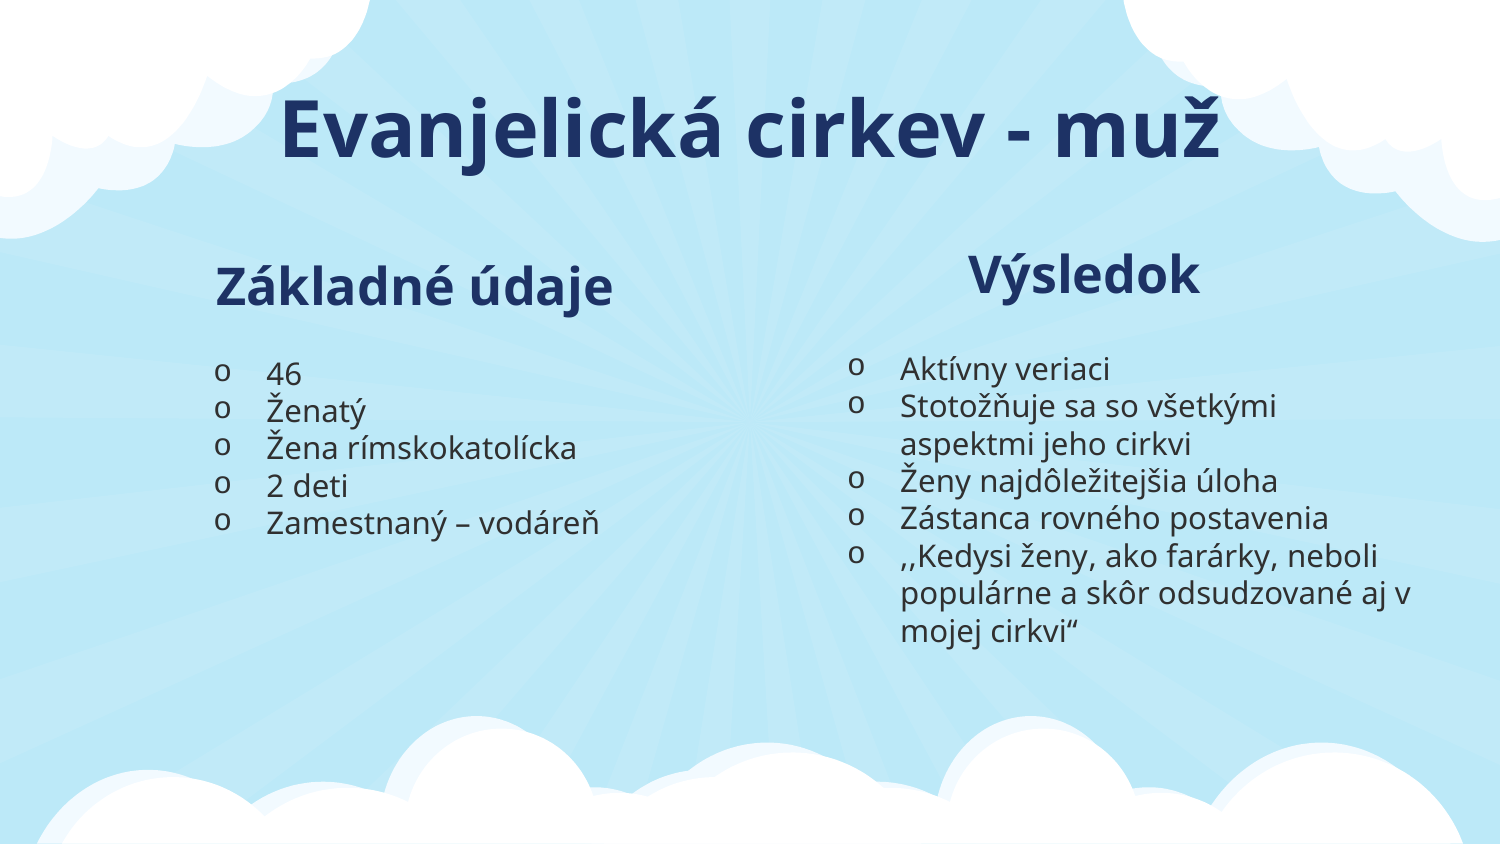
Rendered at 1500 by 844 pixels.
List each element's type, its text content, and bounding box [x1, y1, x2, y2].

title Výsledok [845, 242, 1324, 284]
subtitle Aktívny veriaci Stotožňuje sa so všetkými aspektmi jeho cirkvi Ženy najdôležitejšia úloha Zástanca rovného postavenia ,,Kedysi ženy, ako farárky, neboli populárne a skôr odsudzované aj v mojej cirkvi‘‘ [810, 284, 1432, 713]
subtitle 46 Ženatý Žena rímskokatolícka 2 deti Zamestnaný – vodáreň [176, 312, 655, 620]
title Evanjelická cirkev - muž [118, 88, 1382, 164]
title Základné údaje [176, 254, 655, 312]
